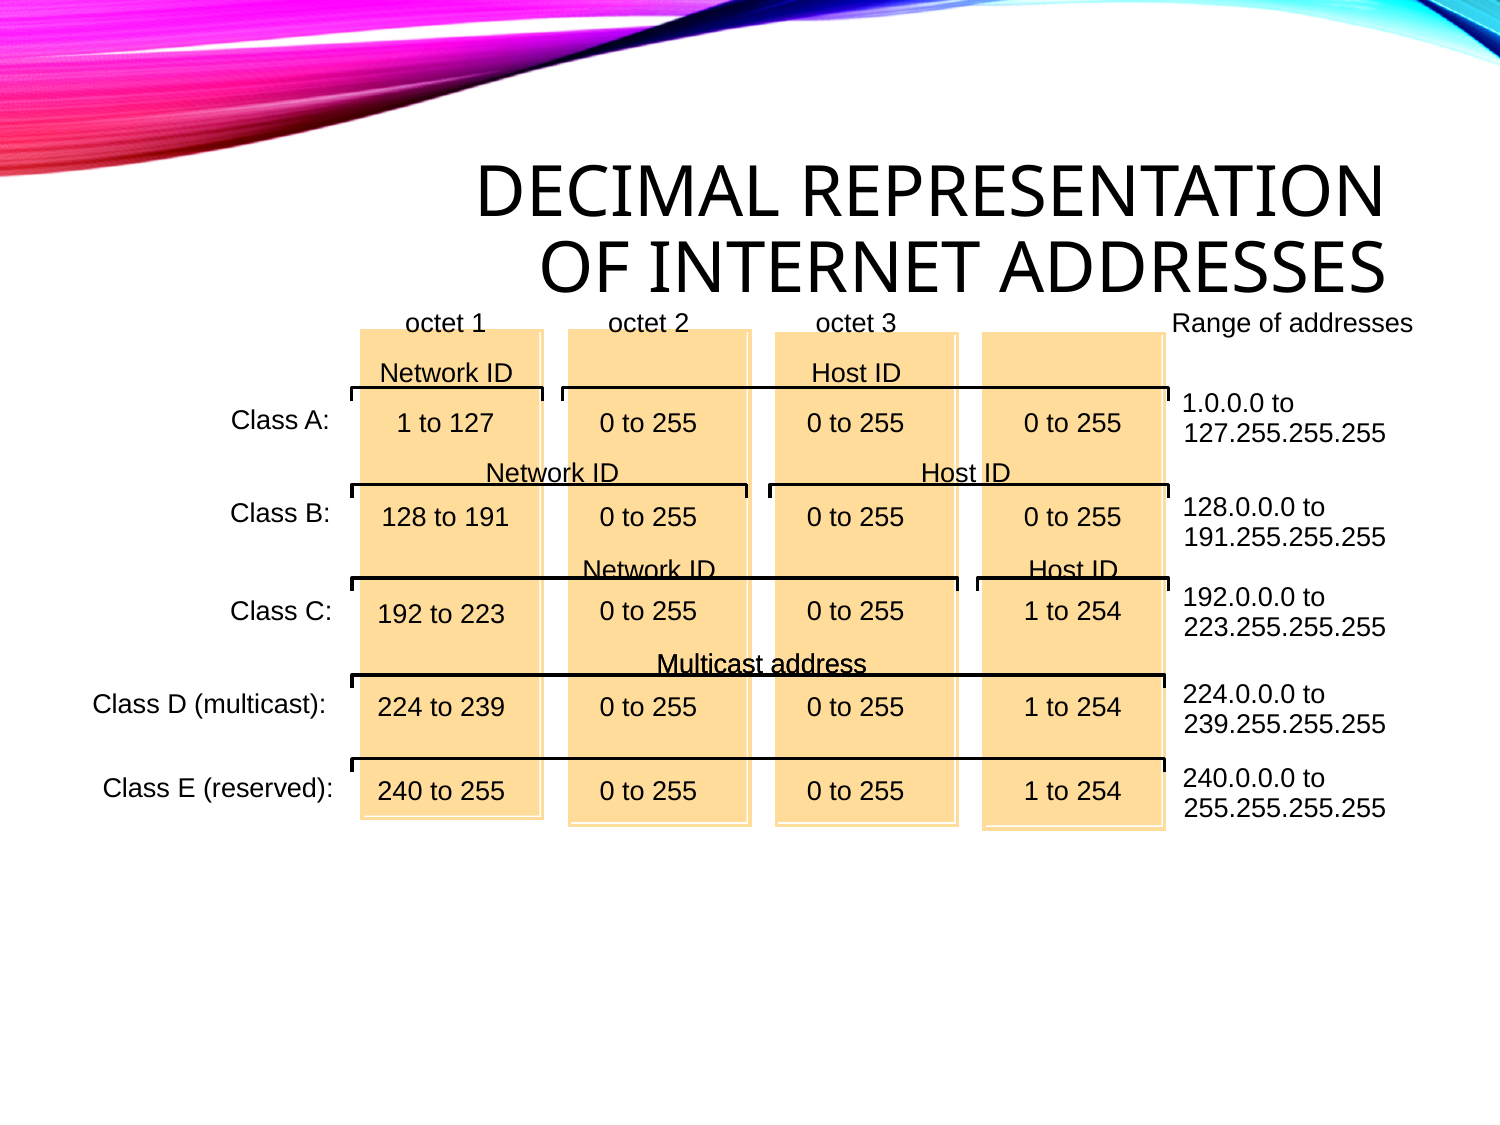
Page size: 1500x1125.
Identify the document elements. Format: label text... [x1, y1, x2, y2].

text_box 1.0.0.0 to [1181, 385, 1303, 418]
text_box [776, 489, 958, 577]
text_box [776, 760, 958, 826]
text_box Host ID [920, 455, 1012, 484]
text_box 0 to 255 [806, 689, 905, 723]
text_box [569, 392, 750, 577]
text_box 239.255.255.255 [1183, 706, 1387, 740]
text_box Network ID [379, 355, 514, 387]
picture [0, 0, 1500, 178]
text_box [984, 333, 1165, 387]
text_box [776, 333, 958, 387]
text_box [867, 675, 1165, 689]
text_box [770, 484, 974, 498]
text_box 127.255.255.255 [1183, 415, 1387, 449]
text_box Network ID [485, 455, 620, 484]
text_box 0 to 255 [806, 592, 905, 626]
text_box 1 to 254 [1024, 689, 1122, 723]
text_box [351, 484, 552, 498]
text_box 0 to 255 [806, 499, 905, 532]
text_box [974, 484, 1169, 498]
text_box 0 to 255 [599, 592, 698, 626]
text_box octet 1 [405, 305, 487, 338]
text_box [351, 577, 662, 592]
text_box 0 to 255 [599, 689, 698, 723]
text_box Class D (multicast): [92, 686, 327, 719]
text_box [448, 387, 543, 401]
text_box [361, 330, 543, 387]
text_box 224 to 239 [377, 689, 513, 723]
text_box octet 3 [815, 305, 897, 338]
text_box 240.0.0.0 to [1182, 760, 1333, 793]
text_box Class A: [230, 402, 331, 435]
text_box Host ID [811, 355, 902, 387]
text_box [977, 577, 1075, 592]
text_box 223.255.255.255 [1183, 609, 1387, 643]
text_box Host ID [924, 485, 1012, 489]
text_box 0 to 255 [806, 773, 905, 806]
text_box [351, 758, 766, 773]
text_box octet 2 [608, 305, 690, 338]
text_box 1 to 254 [1024, 773, 1122, 806]
text_box 0 to 255 [1024, 499, 1122, 532]
text_box 255.255.255.255 [1183, 790, 1387, 823]
text_box [569, 760, 750, 826]
text_box Network ID [503, 485, 605, 489]
text_box 0 to 255 [599, 405, 698, 438]
text_box Class E (reserved): [102, 770, 334, 803]
text_box [984, 683, 1165, 758]
text_box [776, 388, 958, 484]
text_box [569, 679, 750, 758]
text_box 192.0.0.0 to [1182, 579, 1333, 612]
title Decimal representation of Internet addresses [356, 125, 1403, 338]
text_box Network ID [582, 579, 717, 586]
text_box 0 to 255 [599, 499, 698, 532]
text_box Class B: [230, 495, 331, 529]
text_box [361, 767, 543, 819]
text_box 224.0.0.0 to [1182, 676, 1333, 710]
text_box [776, 584, 958, 675]
text_box 0 to 255 [1024, 405, 1122, 438]
text_box [351, 387, 448, 401]
text_box [562, 387, 847, 401]
text_box 191.255.255.255 [1183, 519, 1387, 552]
text_box [984, 393, 1165, 484]
text_box [776, 679, 958, 758]
text_box [361, 584, 543, 675]
text_box Multicast address [656, 646, 867, 679]
text_box [361, 489, 543, 577]
text_box [847, 387, 1169, 401]
text_box [984, 585, 1165, 675]
text_box [361, 683, 543, 758]
text_box 128 to 191 [381, 499, 510, 532]
text_box [984, 488, 1165, 577]
text_box 1 to 127 [396, 405, 495, 438]
text_box [763, 758, 1165, 773]
text_box [984, 767, 1165, 829]
text_box Class C: [230, 592, 333, 626]
text_box [351, 675, 656, 689]
text_box Range of addresses [1171, 305, 1414, 338]
text_box 0 to 255 [806, 405, 905, 438]
text_box [552, 484, 747, 498]
text_box Network ID [582, 552, 717, 577]
text_box [361, 388, 543, 484]
text_box 240 to 255 [377, 773, 513, 806]
text_box Host ID [1028, 579, 1119, 586]
text_box [569, 330, 750, 387]
text_box 192 to 223 [377, 596, 513, 629]
text_box [1074, 577, 1169, 592]
text_box [569, 581, 750, 675]
text_box 0 to 255 [599, 773, 698, 806]
text_box 128.0.0.0 to [1182, 489, 1333, 522]
text_box 1 to 254 [1024, 592, 1122, 626]
text_box [659, 577, 958, 592]
text_box Host ID [1028, 552, 1119, 577]
